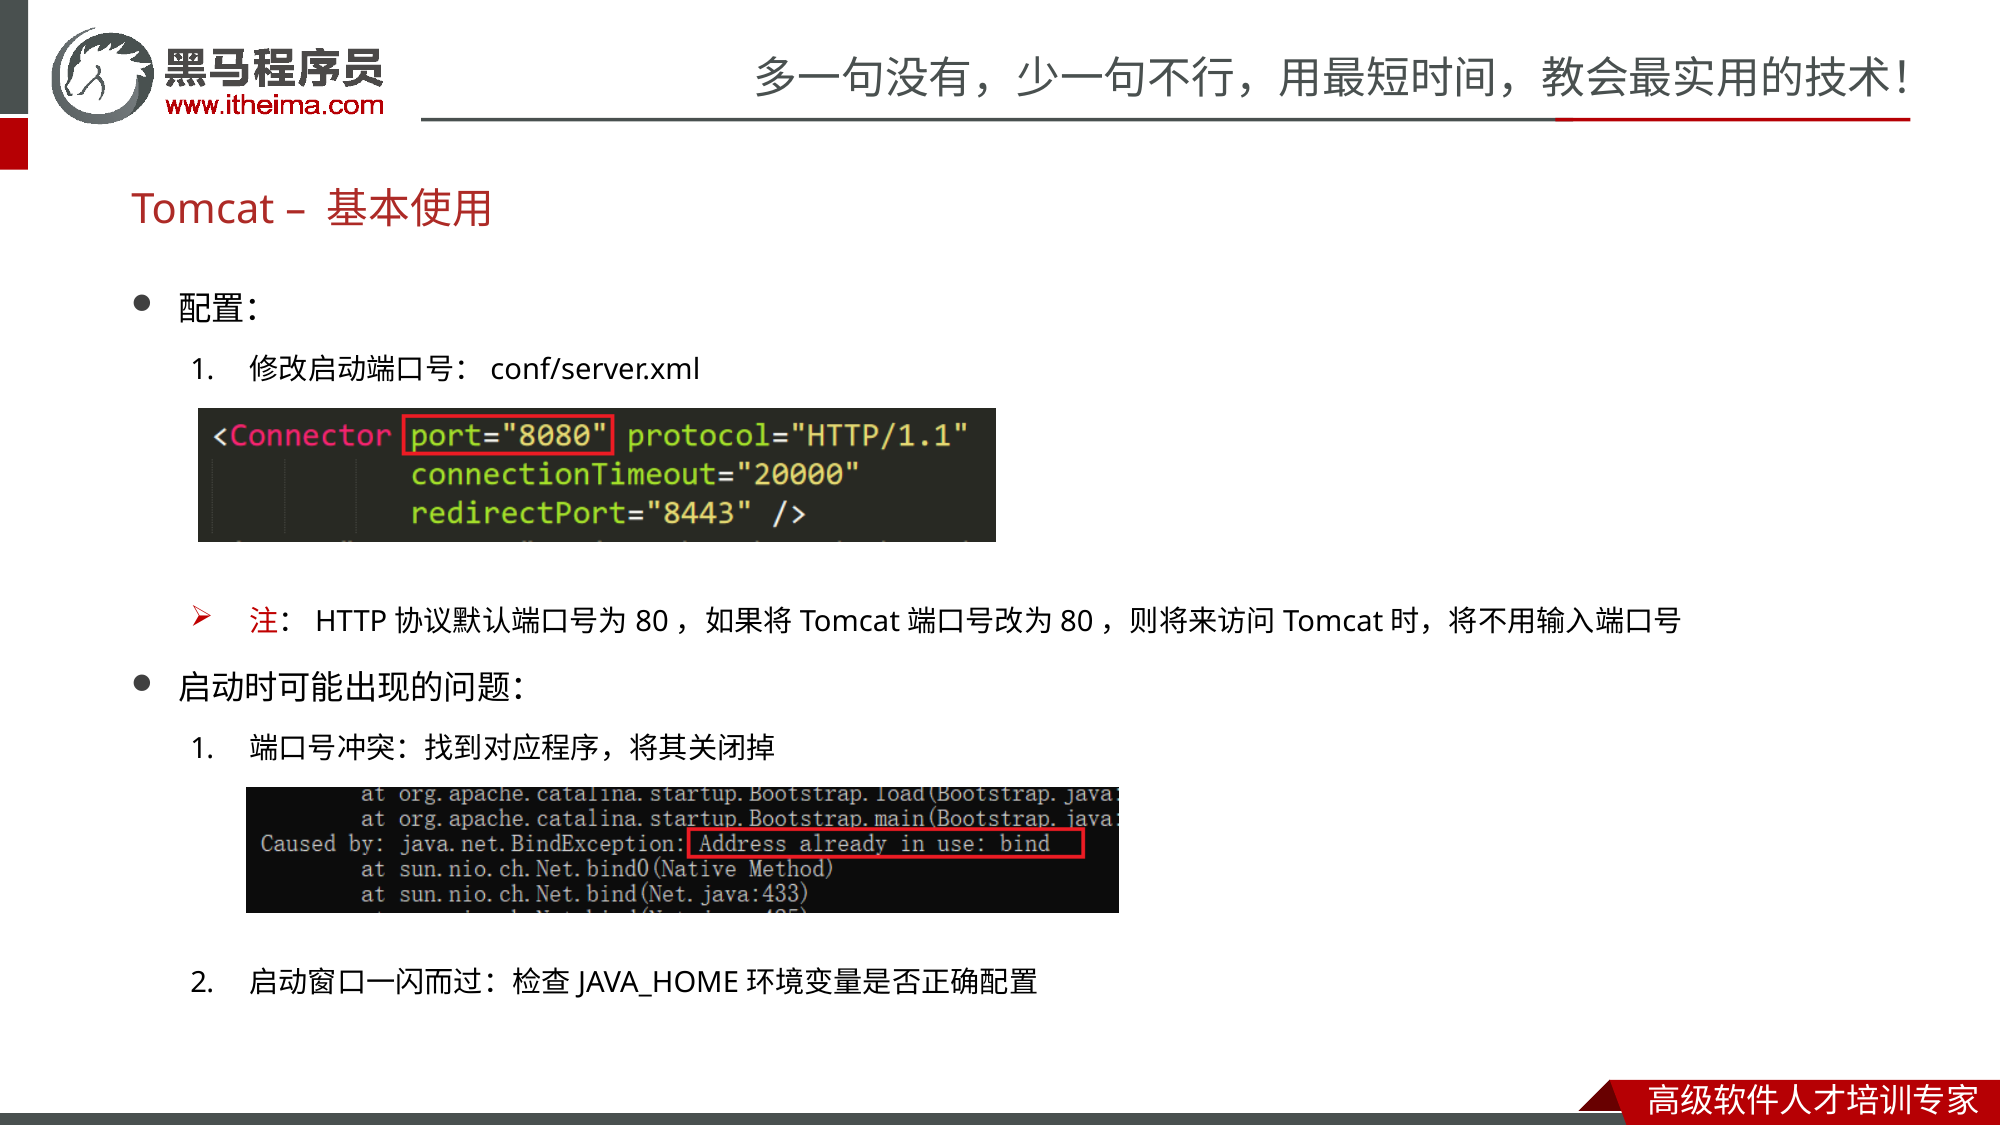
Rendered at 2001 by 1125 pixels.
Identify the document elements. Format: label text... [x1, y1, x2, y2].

list 配置： 修改启动端口号：conf/server.xml 注：HTTP协议默认端口号为80，如果将Tomcat端口号改为80，则将来访问Tomcat时，将不用输入端口号 [116, 259, 1781, 639]
title Tomcat – 基本使用 [116, 164, 1875, 250]
picture [246, 787, 1119, 913]
picture [197, 407, 996, 543]
picture [50, 26, 384, 125]
text_box 启动时可能出现的问题： 端口号冲突：找到对应程序，将其关闭掉 启动窗口一闪而过：检查JAVA_HOME环境变量是否正确配置 [116, 639, 1781, 1019]
